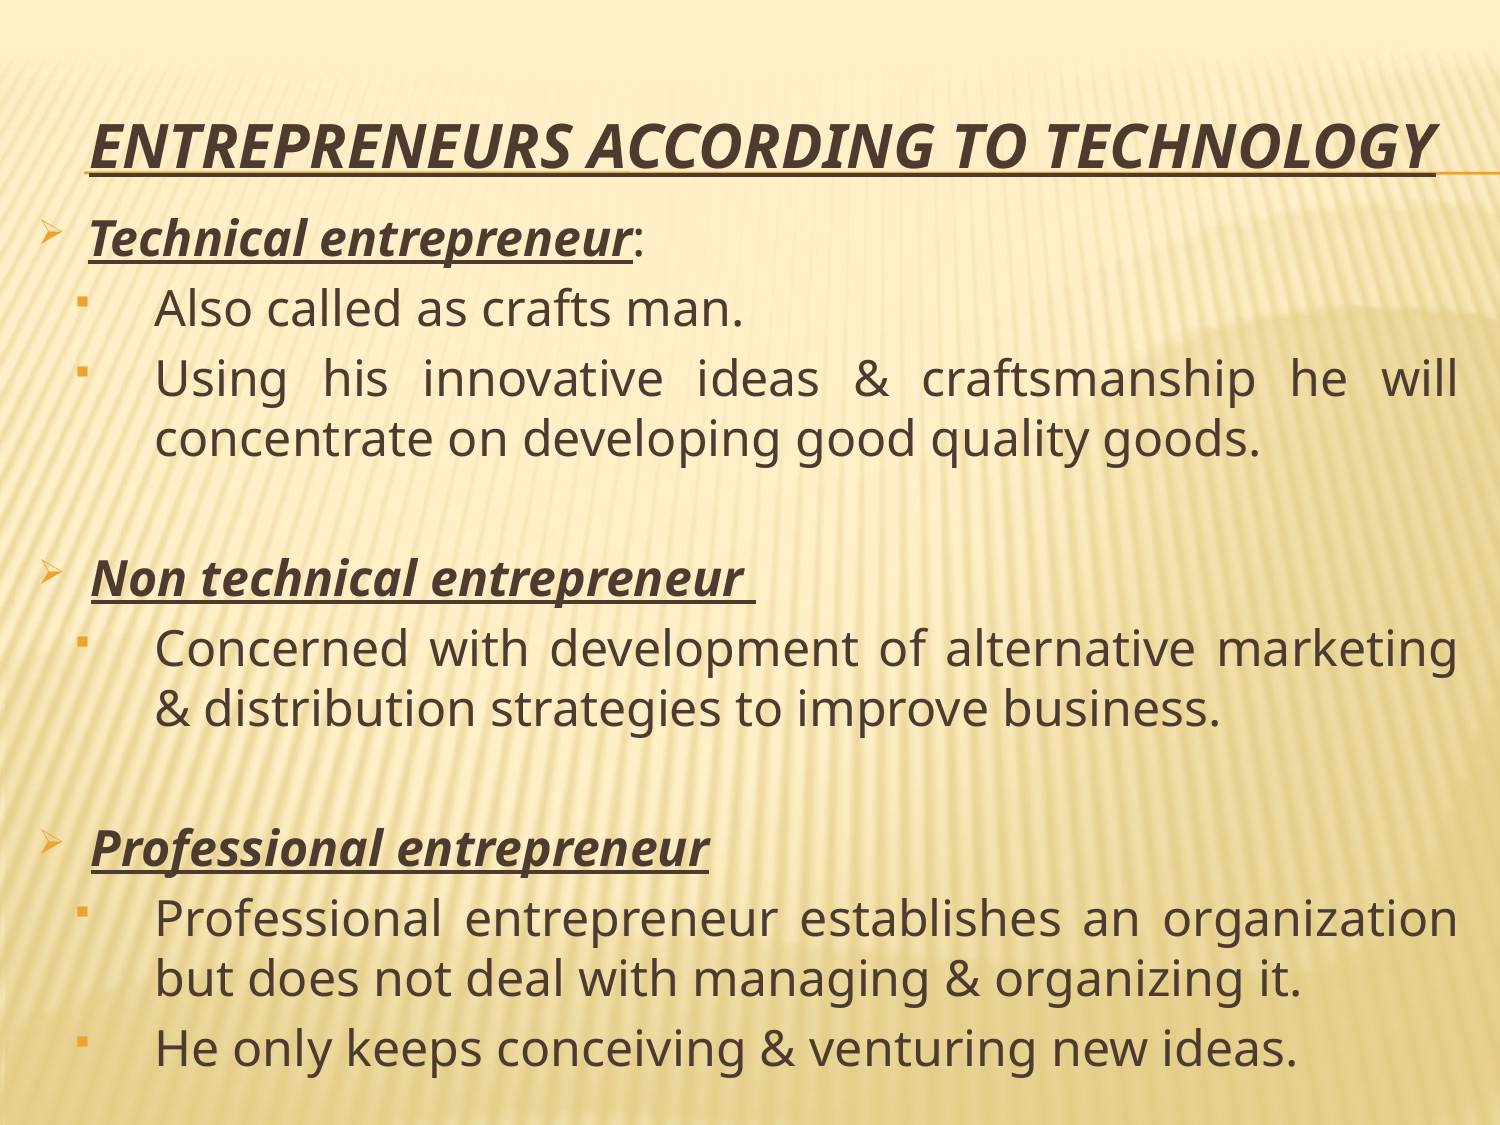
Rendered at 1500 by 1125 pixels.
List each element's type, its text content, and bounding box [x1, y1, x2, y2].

title Entrepreneurs according to technology [50, 75, 1475, 199]
list Technical entrepreneur: Also called as crafts man. Using his innovative ideas & craftsmanship he will concentrate on developing good quality goods. Non technical entrepreneur Concerned with development of alternative marketing & distribution strategies to improve business. Professional entrepreneur Professional entrepreneur establishes an organization but does not deal with managing & organizing it. He only keeps conceiving & venturing new ideas. [23, 199, 1475, 1102]
